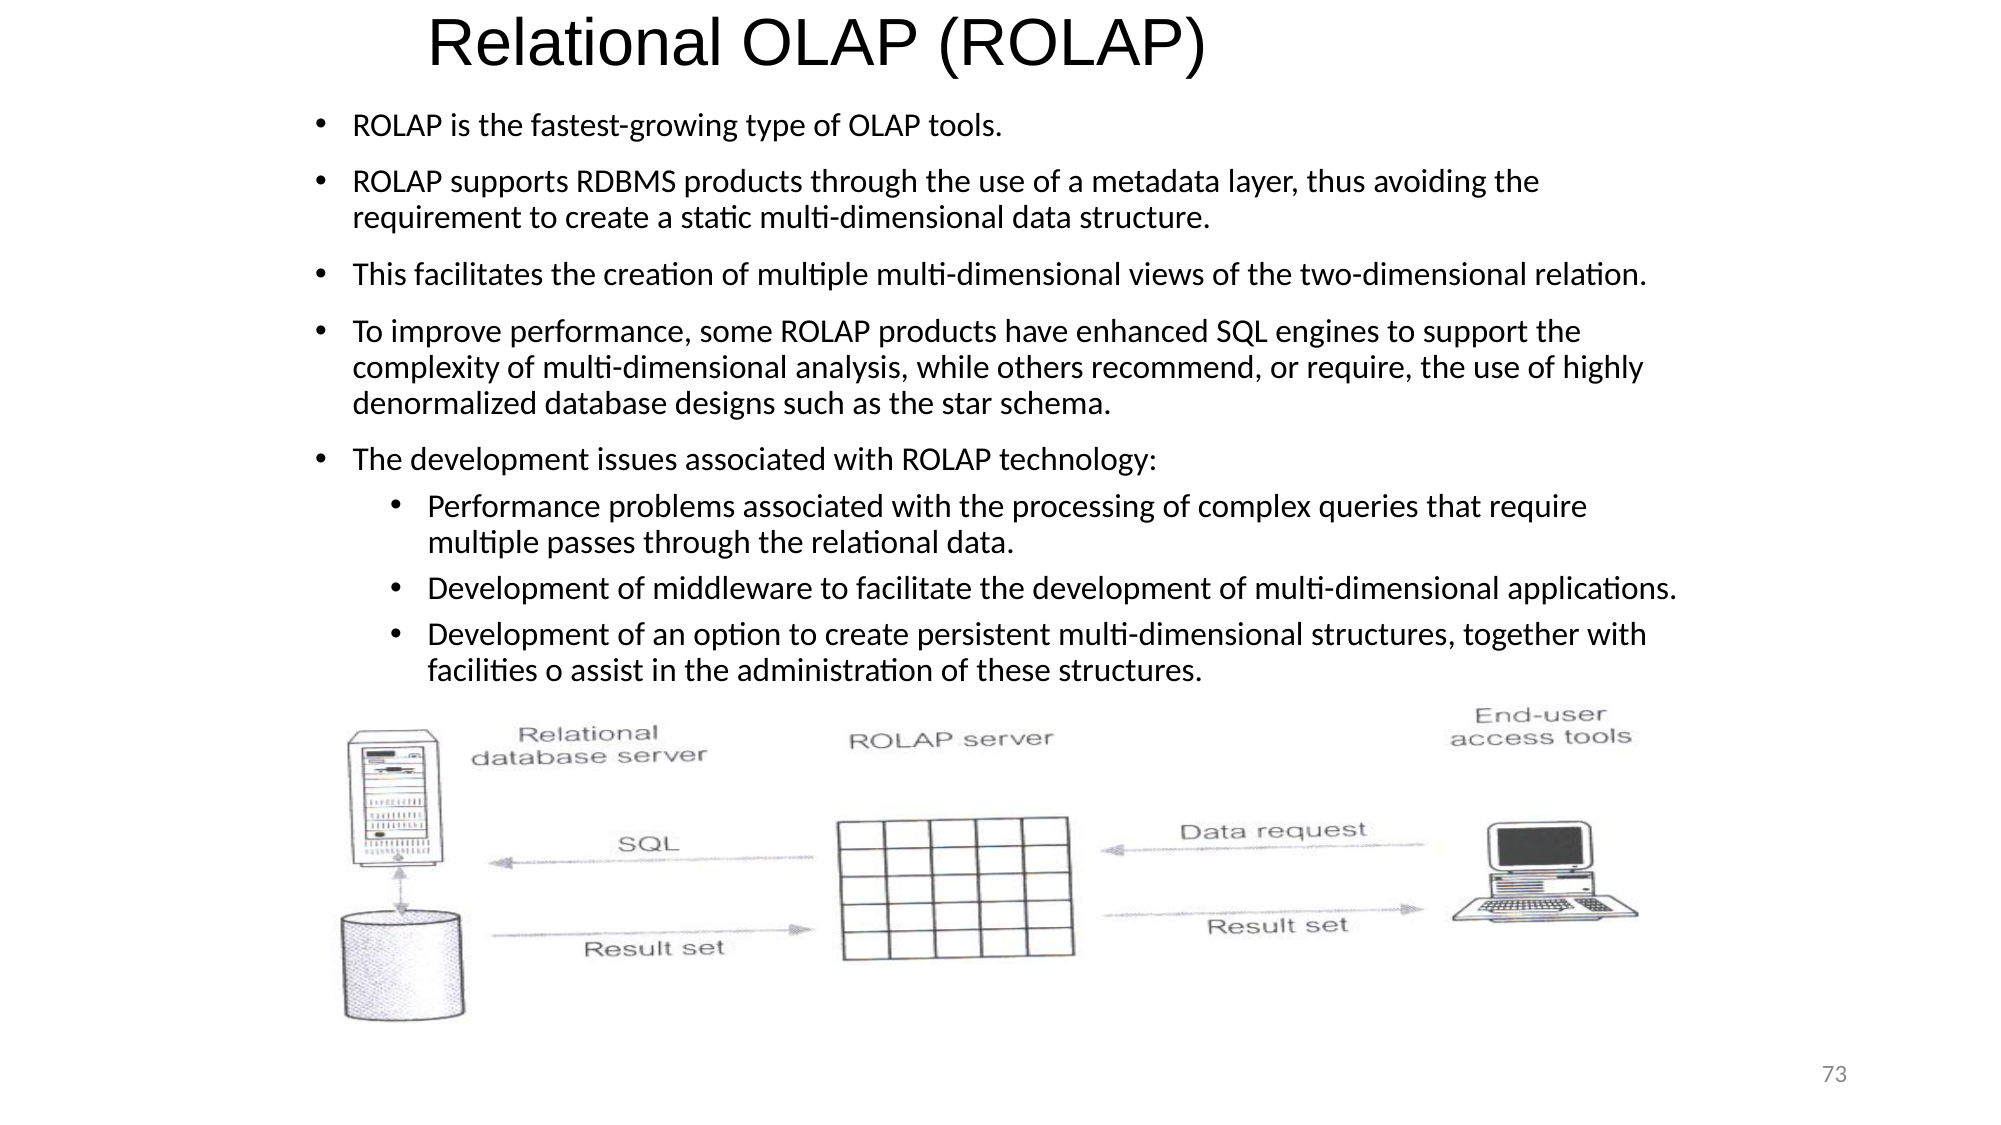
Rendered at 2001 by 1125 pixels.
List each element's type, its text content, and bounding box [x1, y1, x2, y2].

picture [249, 687, 1751, 1125]
title Relational OLAP (ROLAP) [412, 0, 1688, 88]
list ROLAP is the fastest-growing type of OLAP tools. ROLAP supports RDBMS products through the use of a metadata layer, thus avoiding the requirement to create a static multi-dimensional data structure. This facilitates the creation of multiple multi-dimensional views of the two-dimensional relation. To improve performance, some ROLAP products have enhanced SQL engines to support the complexity of multi-dimensional analysis, while others recommend, or require, the use of highly denormalized database designs such as the star schema. The development issues associated with ROLAP technology: Performance problems associated with the processing of complex queries that require multiple passes through the relational data. Development of middleware to facilitate the development of multi-dimensional applications. Development of an option to create persistent multi-dimensional structures, together with facilities o assist in the administration of these structures. [300, 99, 1717, 685]
text_box ‹#› [1754, 1042, 1863, 1103]
